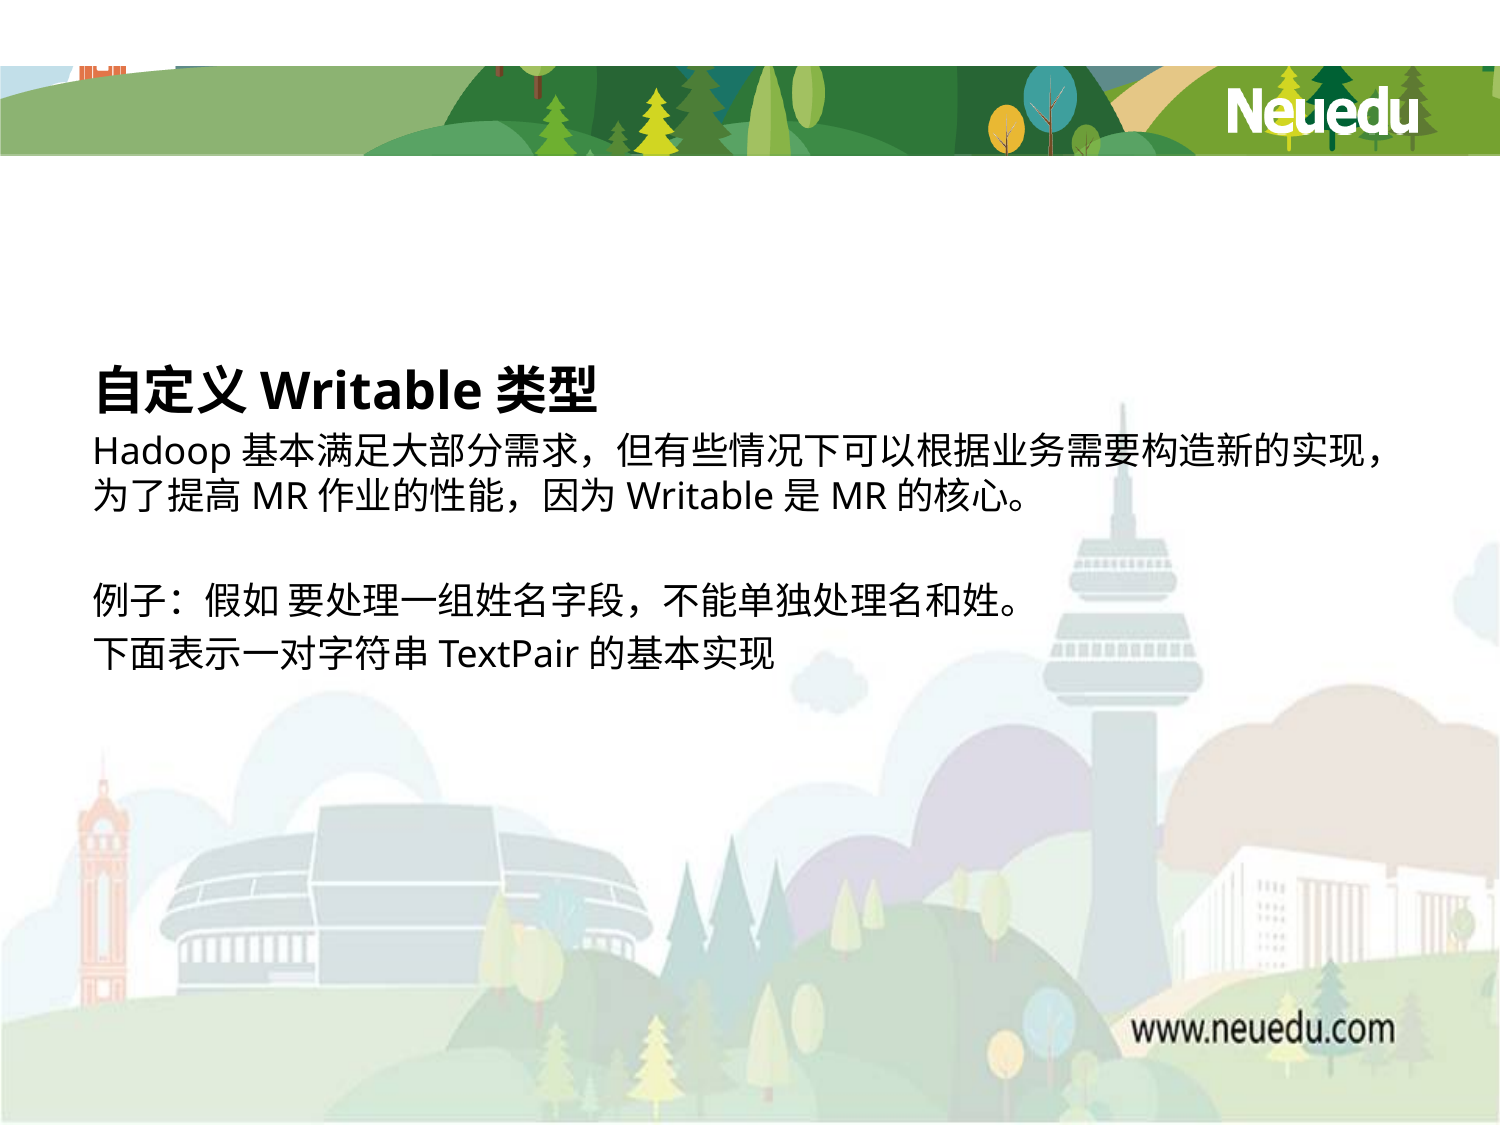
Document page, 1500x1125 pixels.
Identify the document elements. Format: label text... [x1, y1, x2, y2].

list 自定义Writable类型 Hadoop基本满足大部分需求，但有些情况下可以根据业务需要构造新的实现，为了提高MR作业的性能，因为Writable是MR的核心。 例子：假如 要处理一组姓名字段，不能单独处理名和姓。 下面表示一对字符串TextPair的基本实现 [77, 349, 1441, 965]
picture [0, 0, 1500, 1125]
